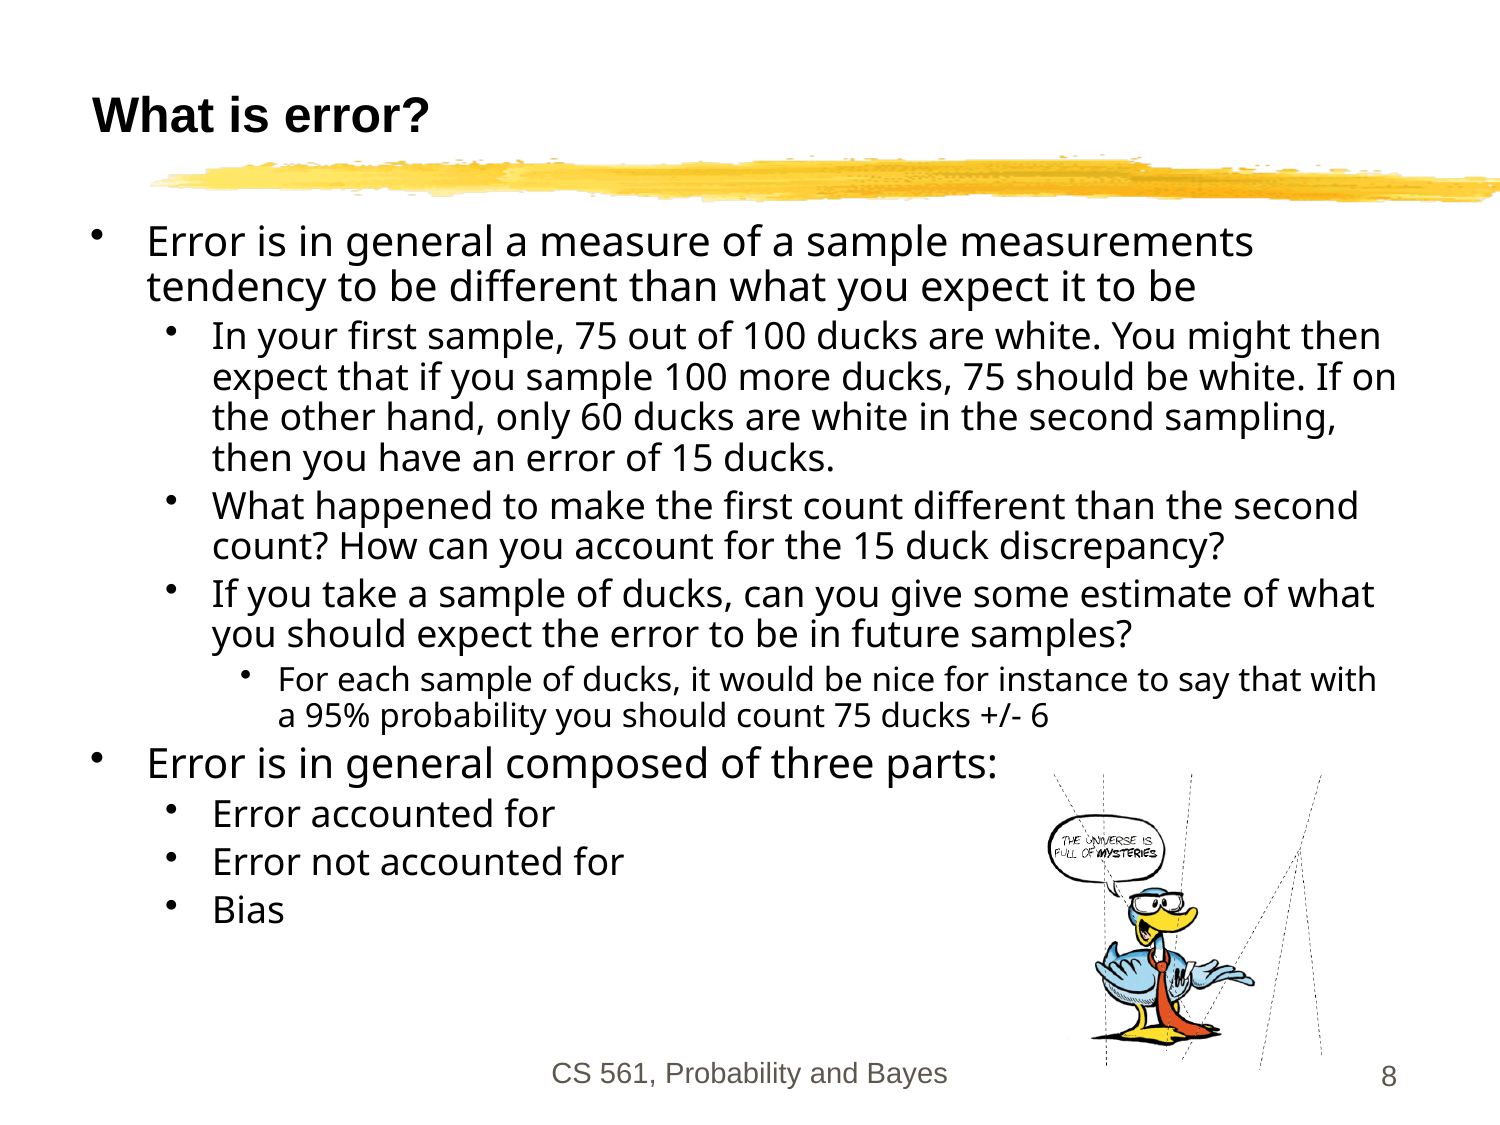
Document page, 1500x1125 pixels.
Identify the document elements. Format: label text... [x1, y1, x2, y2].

title What is error? [76, 37, 1415, 151]
picture [150, 149, 1500, 213]
list Error is in general a measure of a sample measurements tendency to be different than what you expect it to be In your first sample, 75 out of 100 ducks are white. You might then expect that if you sample 100 more ducks, 75 should be white. If on the other hand, only 60 ducks are white in the second sampling, then you have an error of 15 ducks. What happened to make the first count different than the second count? How can you account for the 15 duck discrepancy? If you take a sample of ducks, can you give some estimate of what you should expect the error to be in future samples? For each sample of ducks, it would be nice for instance to say that with a 95% probability you should count 75 ducks +/- 6 Error is in general composed of three parts: Error accounted for Error not accounted for Bias [74, 212, 1417, 994]
picture [1037, 774, 1351, 1071]
footer CS 561, Probability and Bayes [512, 1021, 988, 1098]
slide_number 8 [1099, 1024, 1413, 1101]
